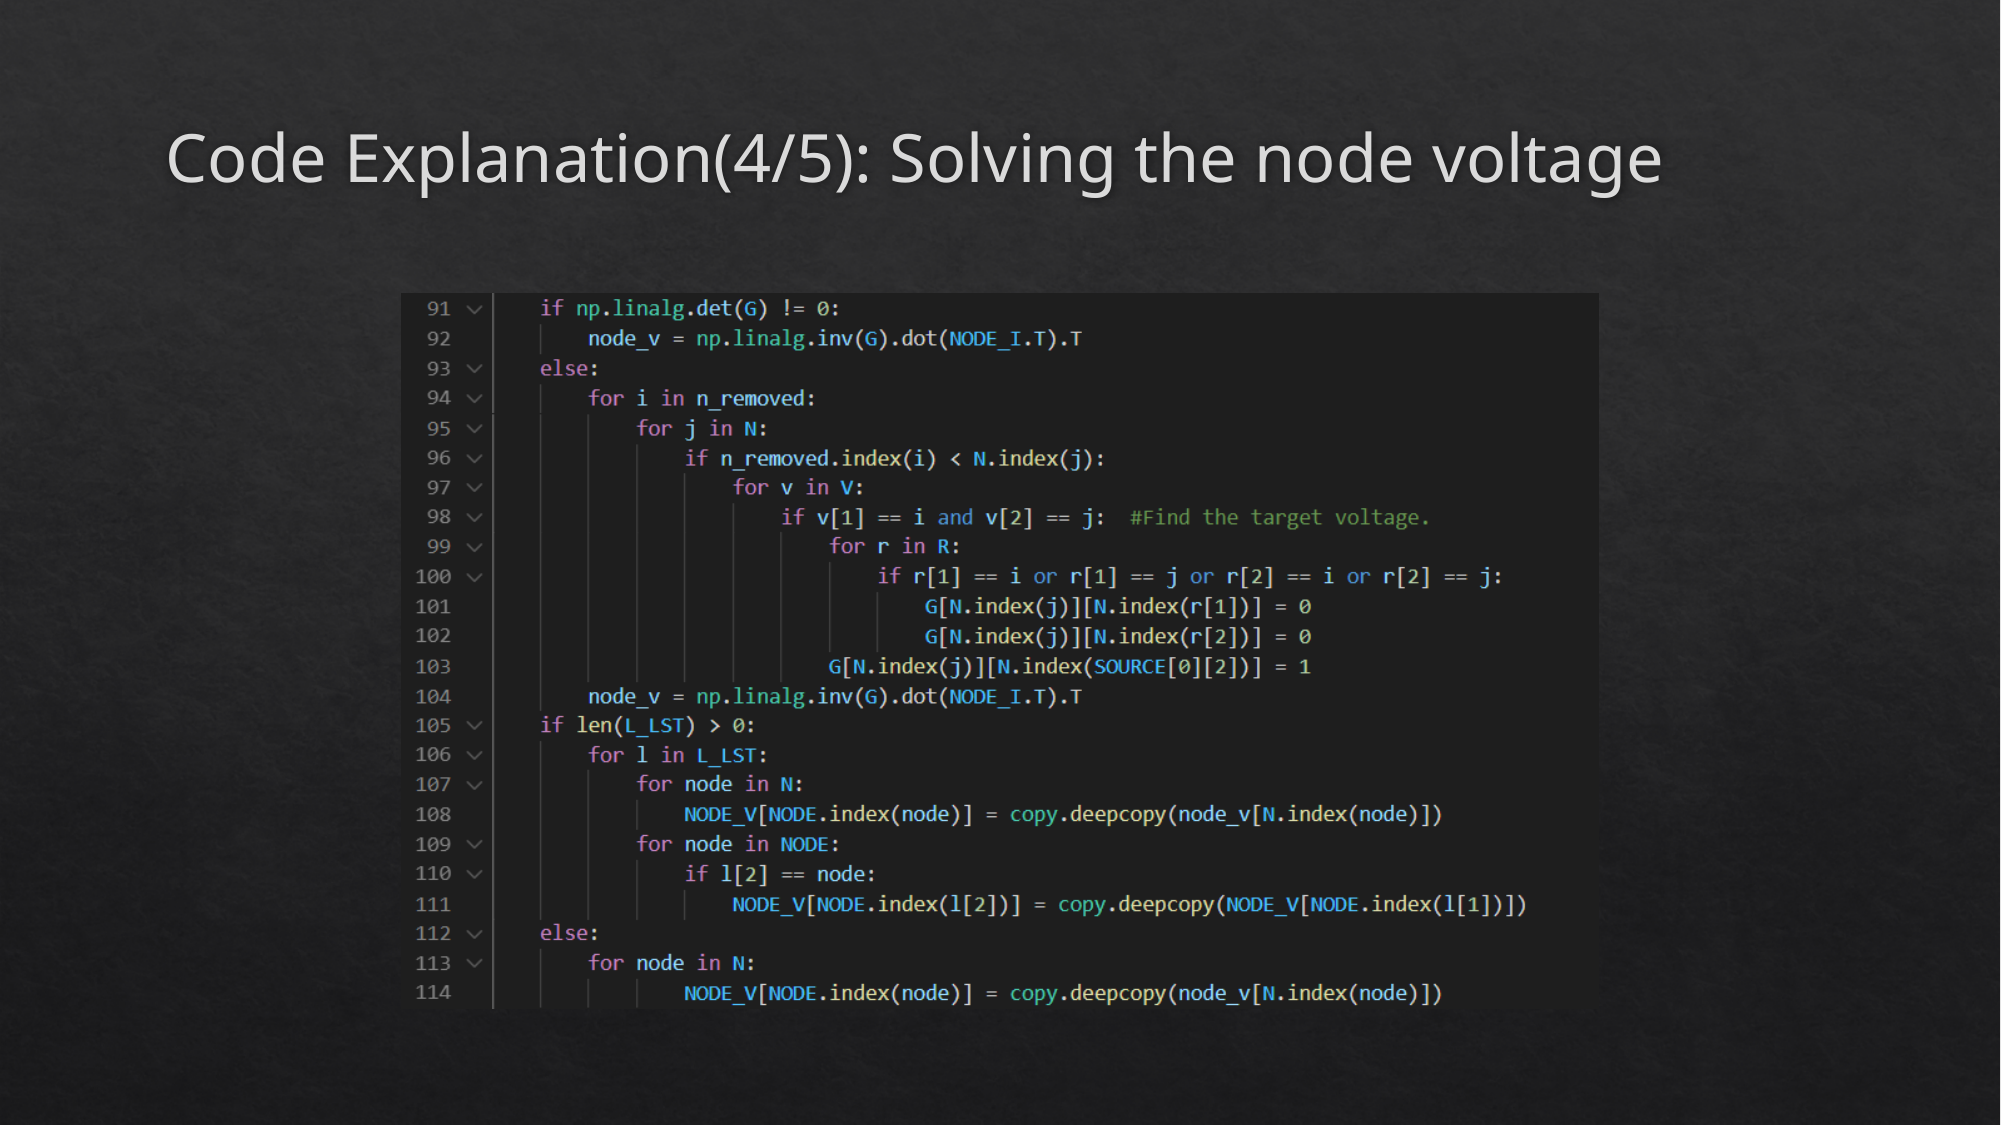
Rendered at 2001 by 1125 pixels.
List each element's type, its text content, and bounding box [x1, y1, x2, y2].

text_box Code Explanation(4/5): Solving the node voltage [150, 76, 1850, 236]
picture [401, 293, 1599, 1009]
